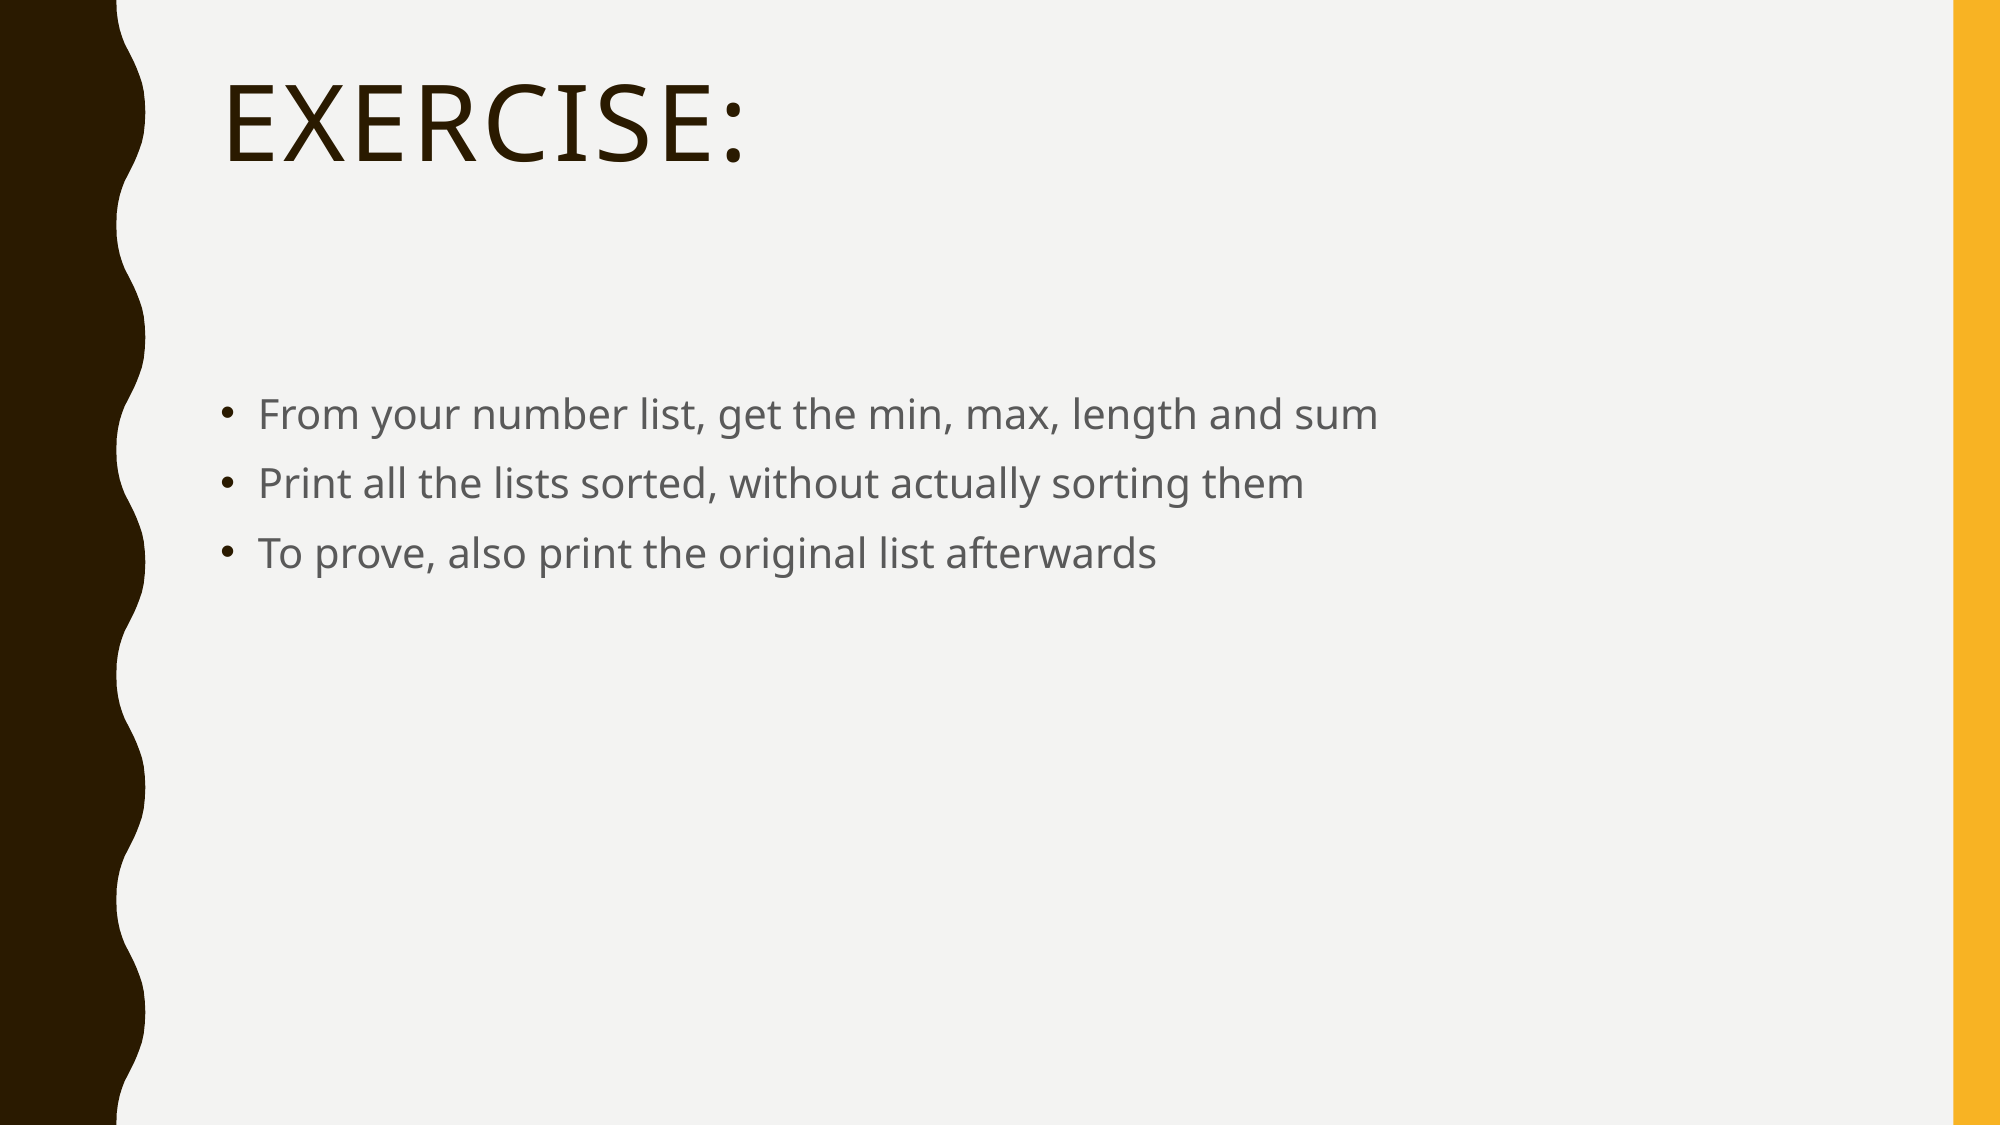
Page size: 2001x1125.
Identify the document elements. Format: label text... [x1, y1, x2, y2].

list From your number list, get the min, max, length and sum Print all the lists sorted, without actually sorting them To prove, also print the original list afterwards [205, 375, 1875, 965]
title Exercise: [205, 62, 1875, 308]
